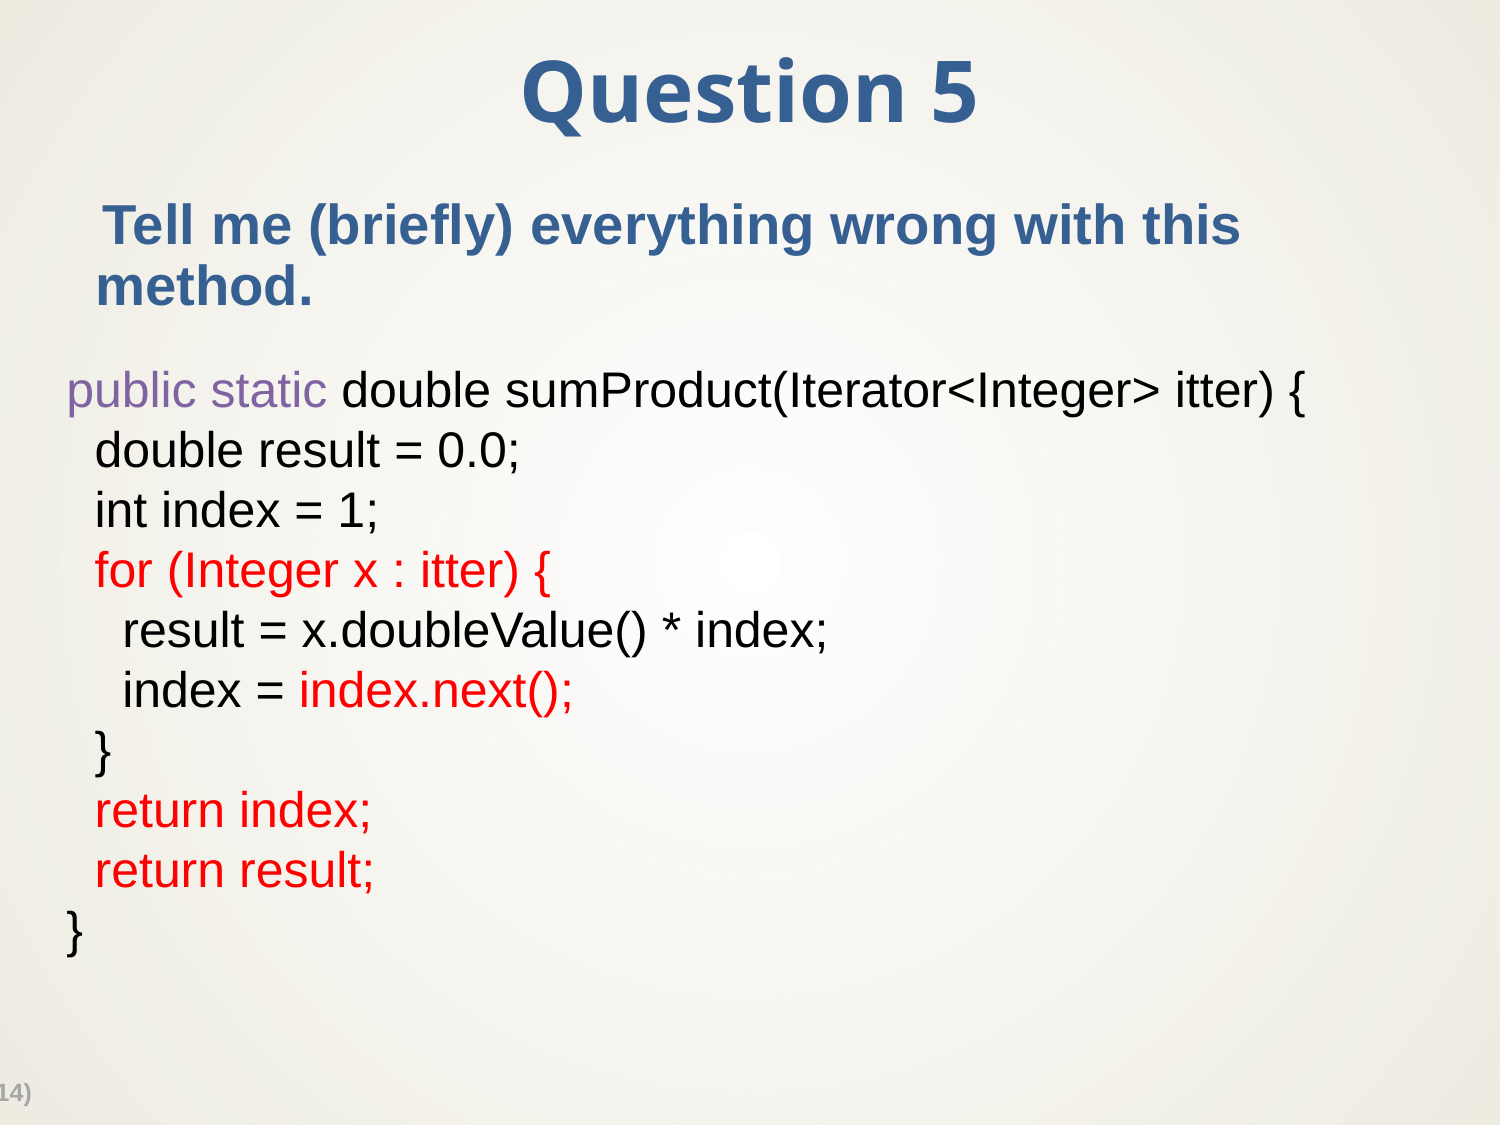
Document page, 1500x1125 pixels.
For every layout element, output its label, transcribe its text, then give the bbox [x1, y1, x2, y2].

title Question 5 [0, 24, 1500, 166]
text_box public static double sumProduct(Iterator<Integer> itter) { double result = 0.0; int index = 1; for (Integer x : itter) { result = x.doubleValue() * index; index = index.next(); } return index; return result; } [51, 349, 1322, 965]
list Tell me (briefly) everything wrong with this method. [56, 187, 1444, 1036]
